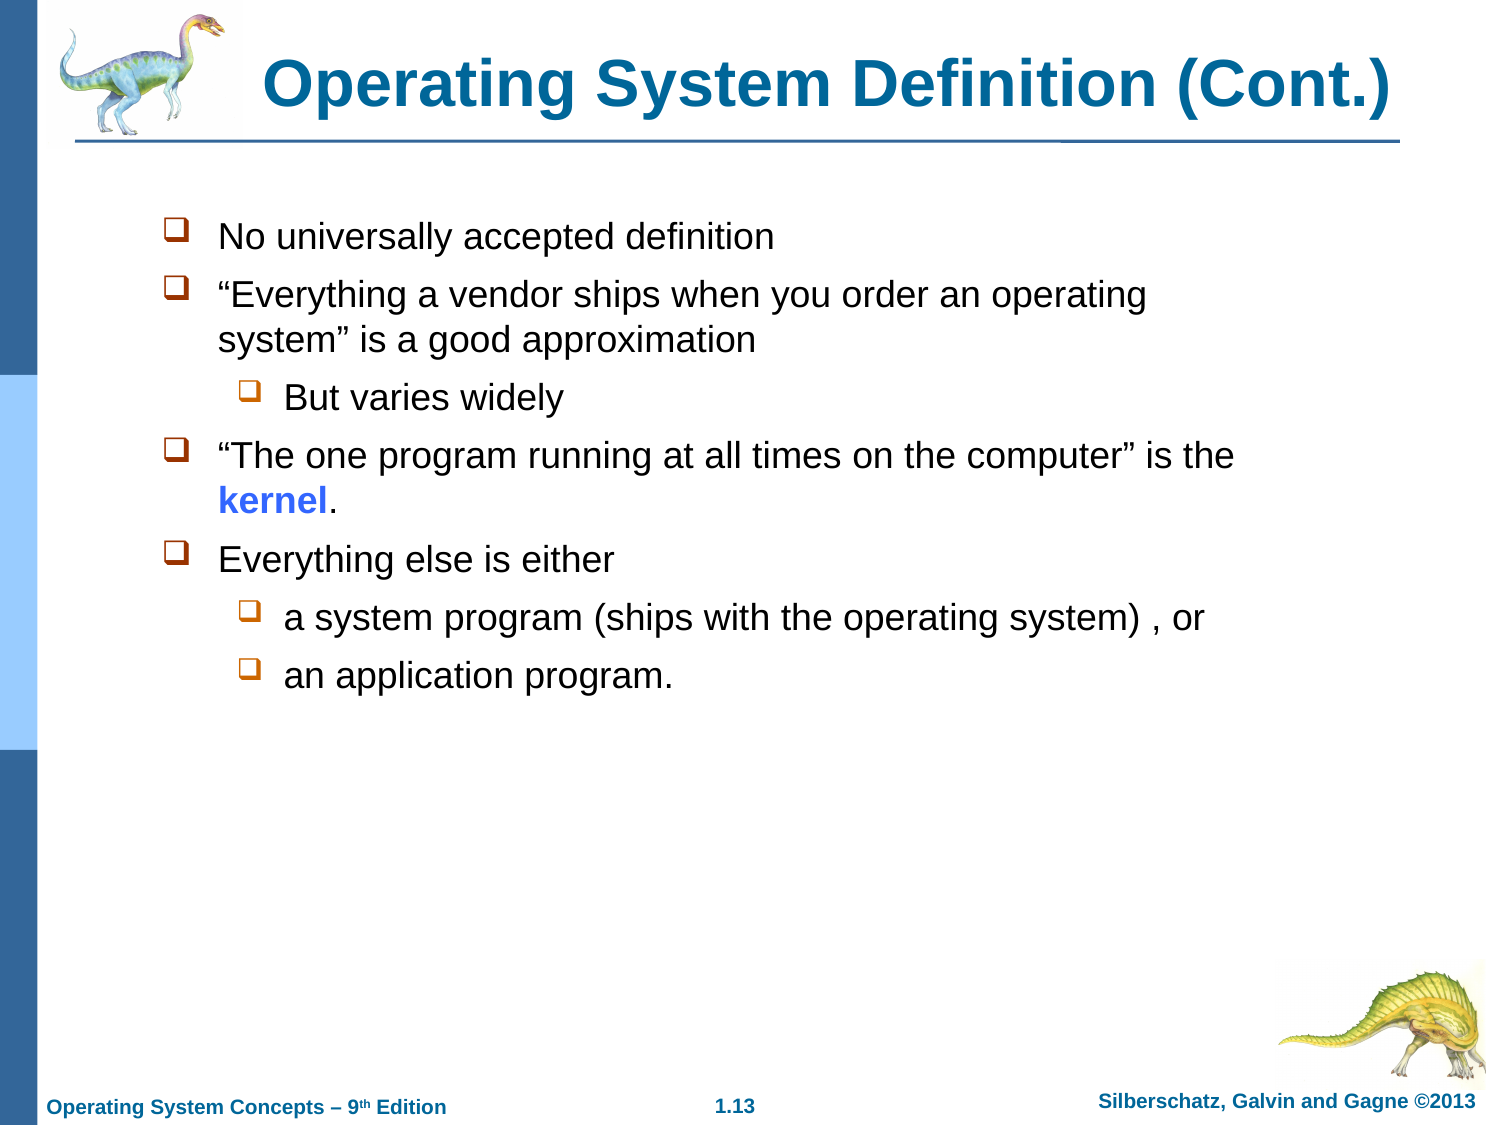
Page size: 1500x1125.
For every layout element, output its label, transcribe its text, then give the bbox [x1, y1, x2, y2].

title Operating System Definition (Cont.) [169, 32, 1486, 128]
list No universally accepted definition “Everything a vendor ships when you order an operating system” is a good approximation But varies widely “The one program running at all times on the computer” is the kernel. Everything else is either a system program (ships with the operating system) , or an application program. [146, 204, 1264, 951]
picture [1275, 959, 1486, 1090]
picture [46, 0, 243, 149]
